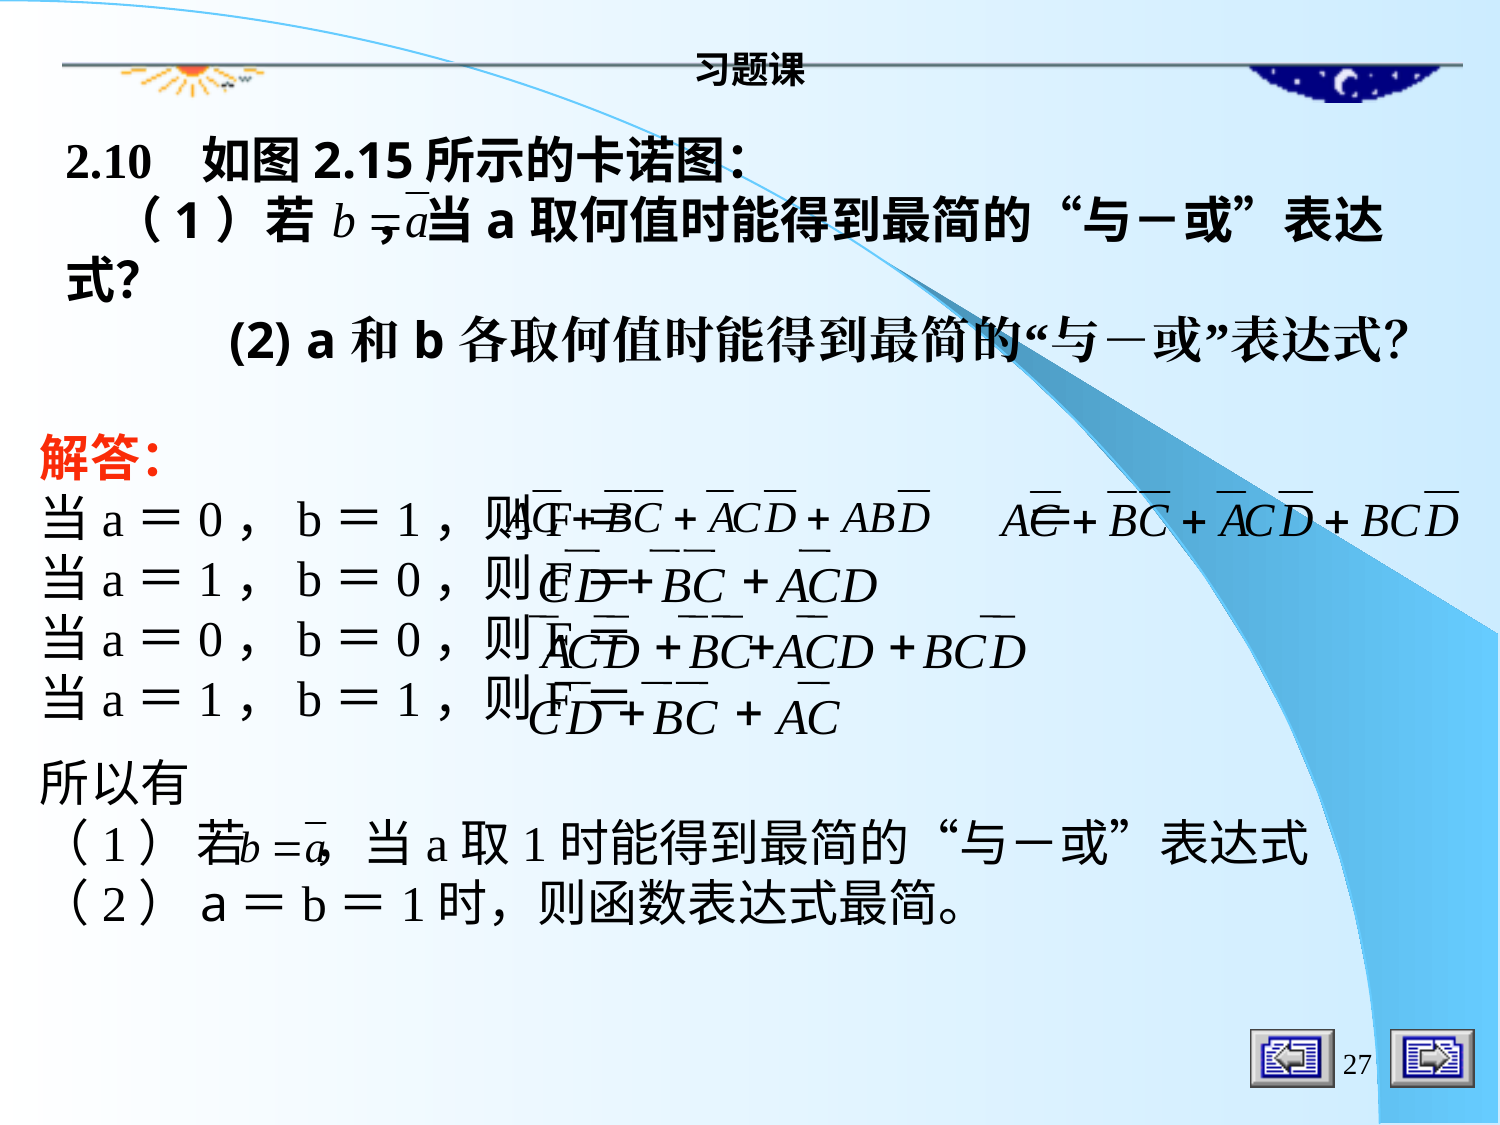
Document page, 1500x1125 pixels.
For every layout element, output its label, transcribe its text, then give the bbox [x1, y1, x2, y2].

title 习题课 [112, 103, 1388, 113]
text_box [49, 120, 1400, 376]
slide_number 27 [1074, 1025, 1388, 1100]
picture [62, 62, 1463, 103]
picture [1249, 1029, 1335, 1088]
picture [1390, 1029, 1475, 1088]
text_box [24, 418, 1469, 998]
title 习题课 [112, 24, 1388, 62]
